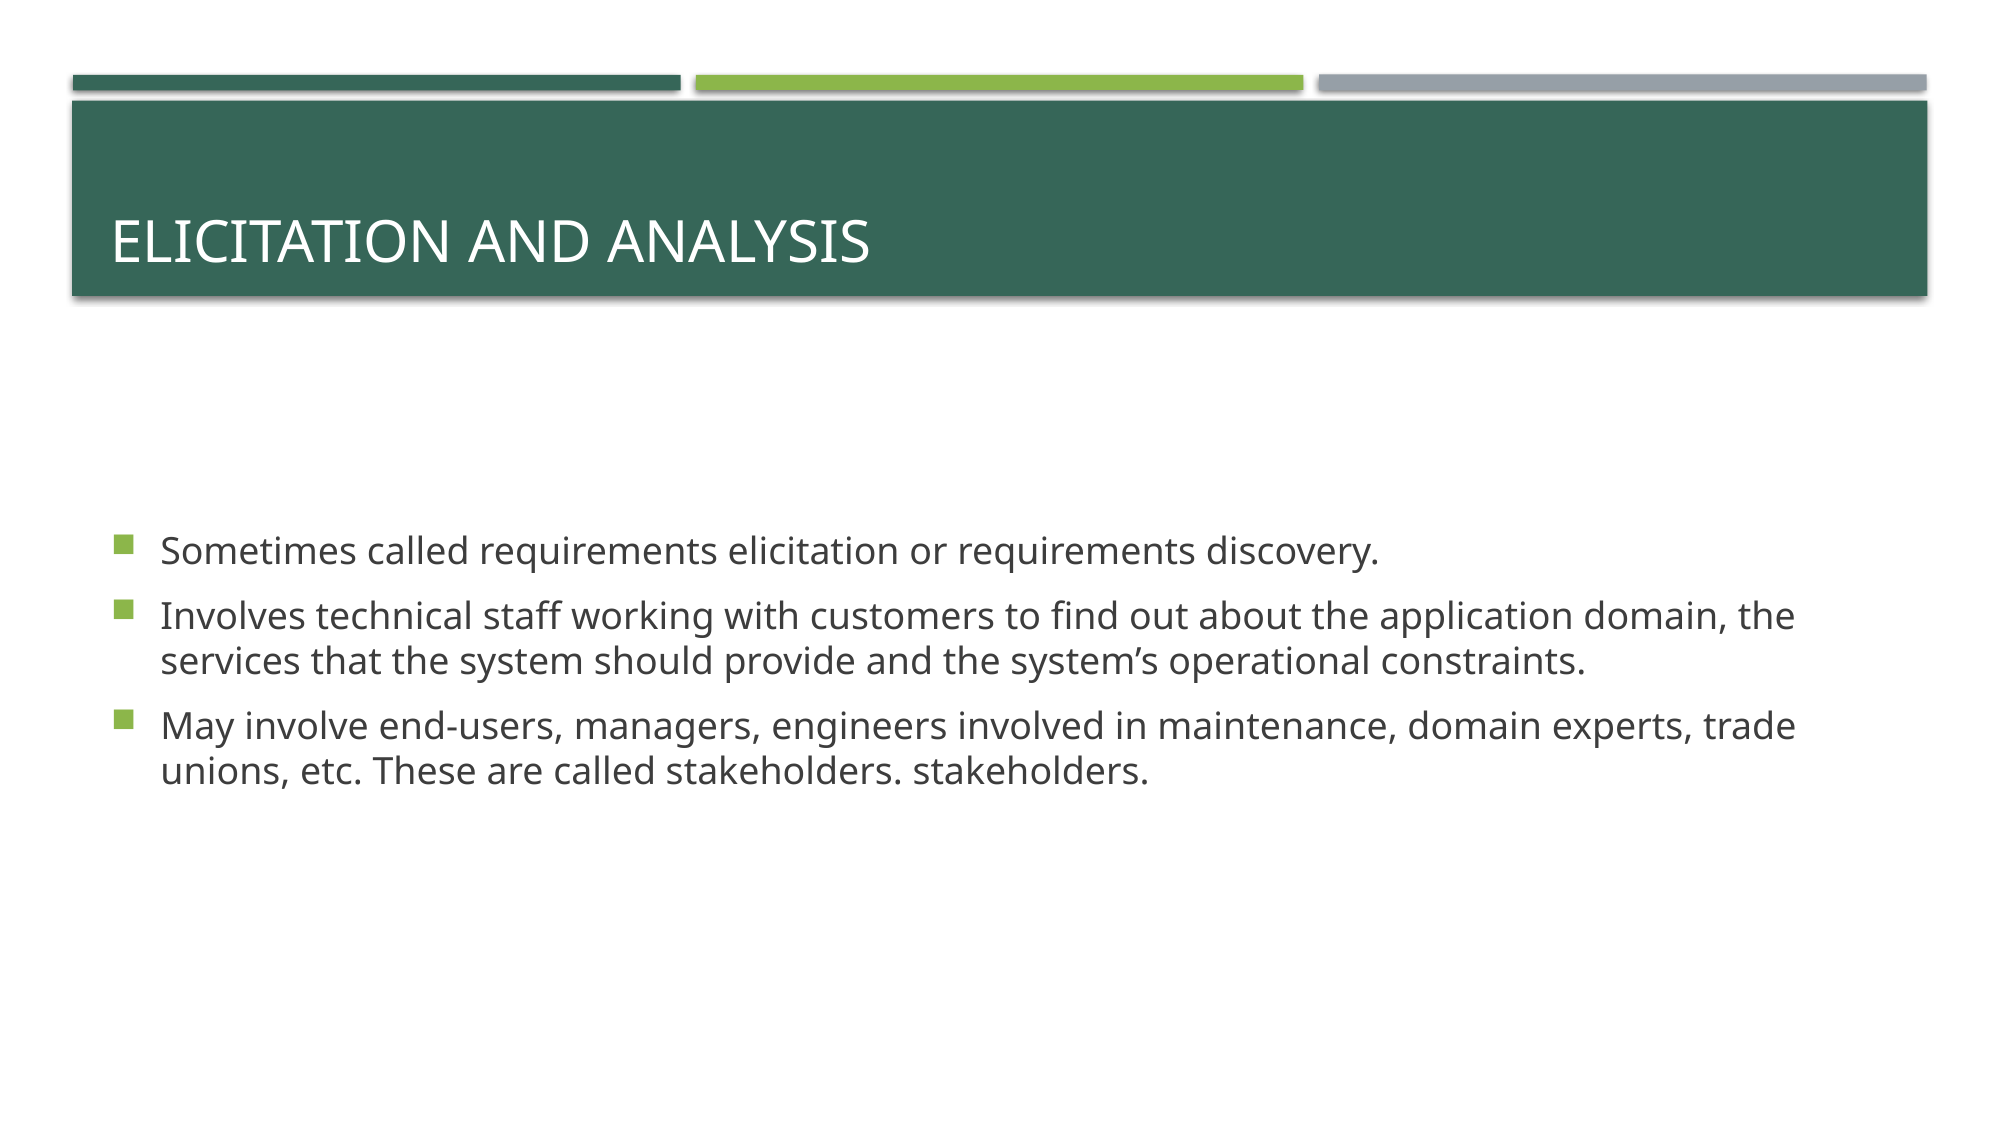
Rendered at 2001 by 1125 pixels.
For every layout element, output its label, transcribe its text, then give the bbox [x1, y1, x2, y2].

title Elicitation and analysis [95, 115, 1905, 282]
list Sometimes called requirements elicitation or requirements discovery. Involves technical staff working with customers to find out about the application domain, the services that the system should provide and the system’s operational constraints. May involve end-users, managers, engineers involved in maintenance, domain experts, trade unions, etc. These are called stakeholders. stakeholders. [95, 357, 1905, 962]
